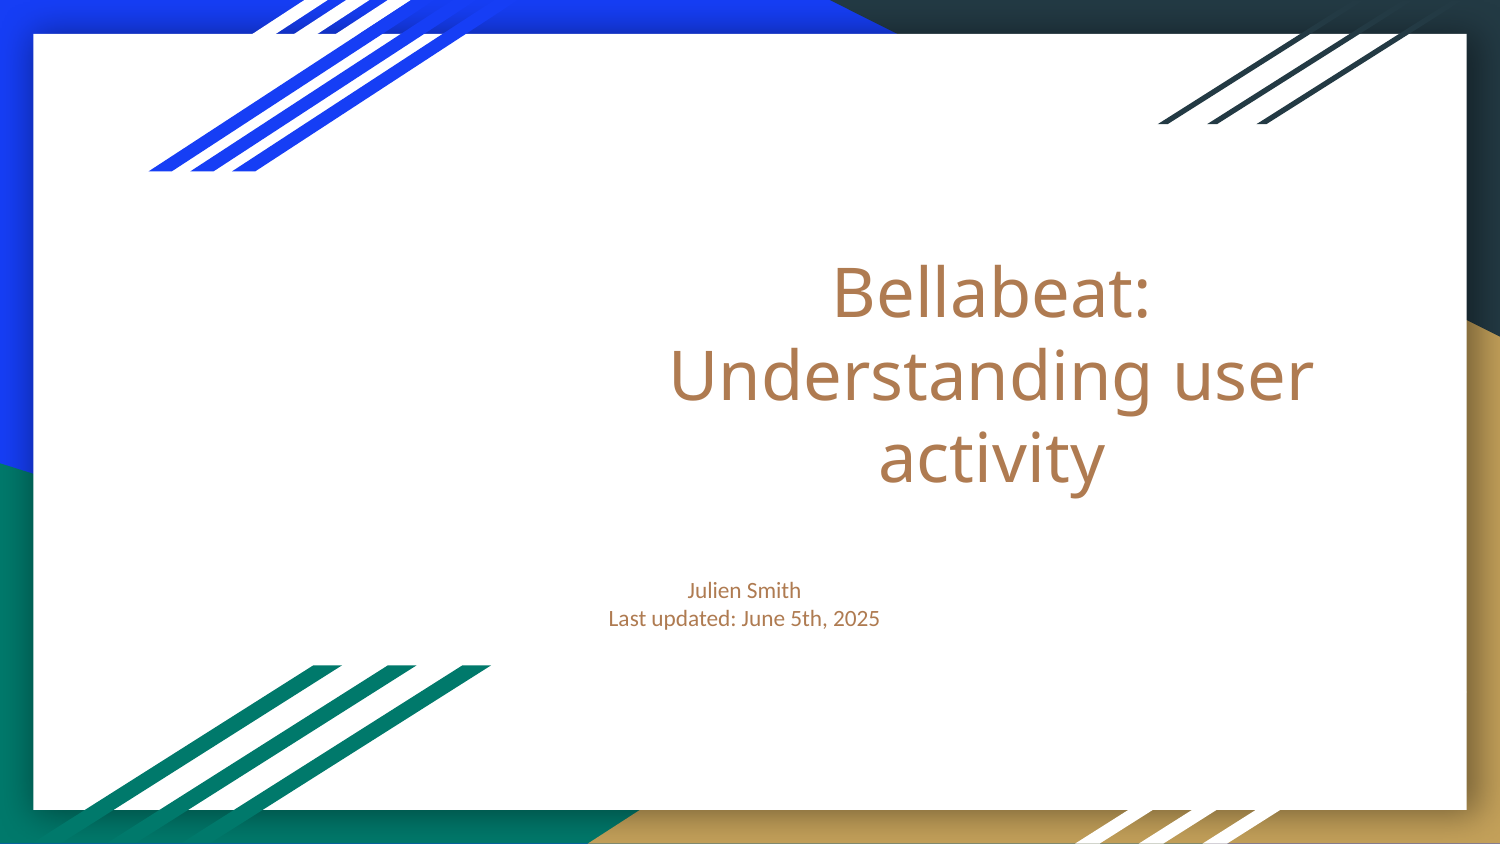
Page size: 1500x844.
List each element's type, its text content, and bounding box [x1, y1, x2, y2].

subtitle Julien Smith Last updated: June 5th, 2025 [304, 559, 1185, 646]
title Bellabeat: Understanding user activity [580, 243, 1404, 503]
